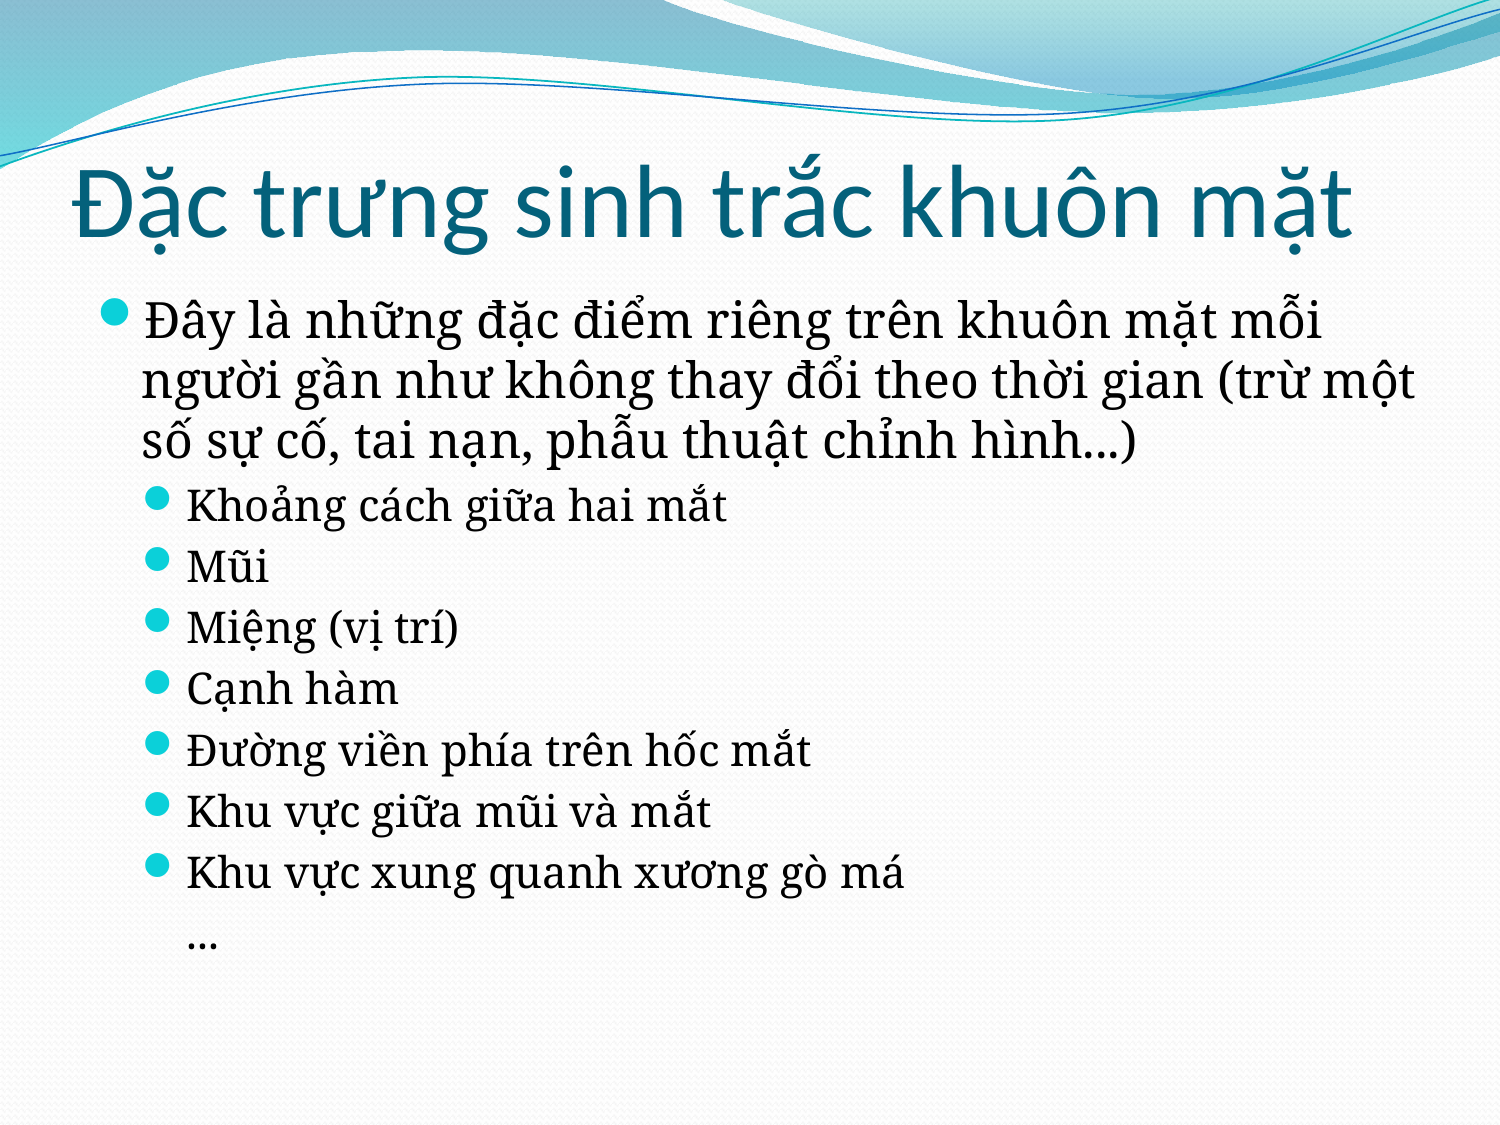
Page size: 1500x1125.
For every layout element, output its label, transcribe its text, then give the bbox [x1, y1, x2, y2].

title Đặc trưng sinh trắc khuôn mặt [70, 70, 1421, 258]
list Đây là những đặc điểm riêng trên khuôn mặt mỗi người gần như không thay đổi theo thời gian (trừ một số sự cố, tai nạn, phẫu thuật chỉnh hình...) Khoảng cách giữa hai mắt Mũi Miệng (vị trí) Cạnh hàm Đường viền phía trên hốc mắt Khu vực giữa mũi và mắt Khu vực xung quanh xương gò má ... [82, 281, 1432, 1079]
